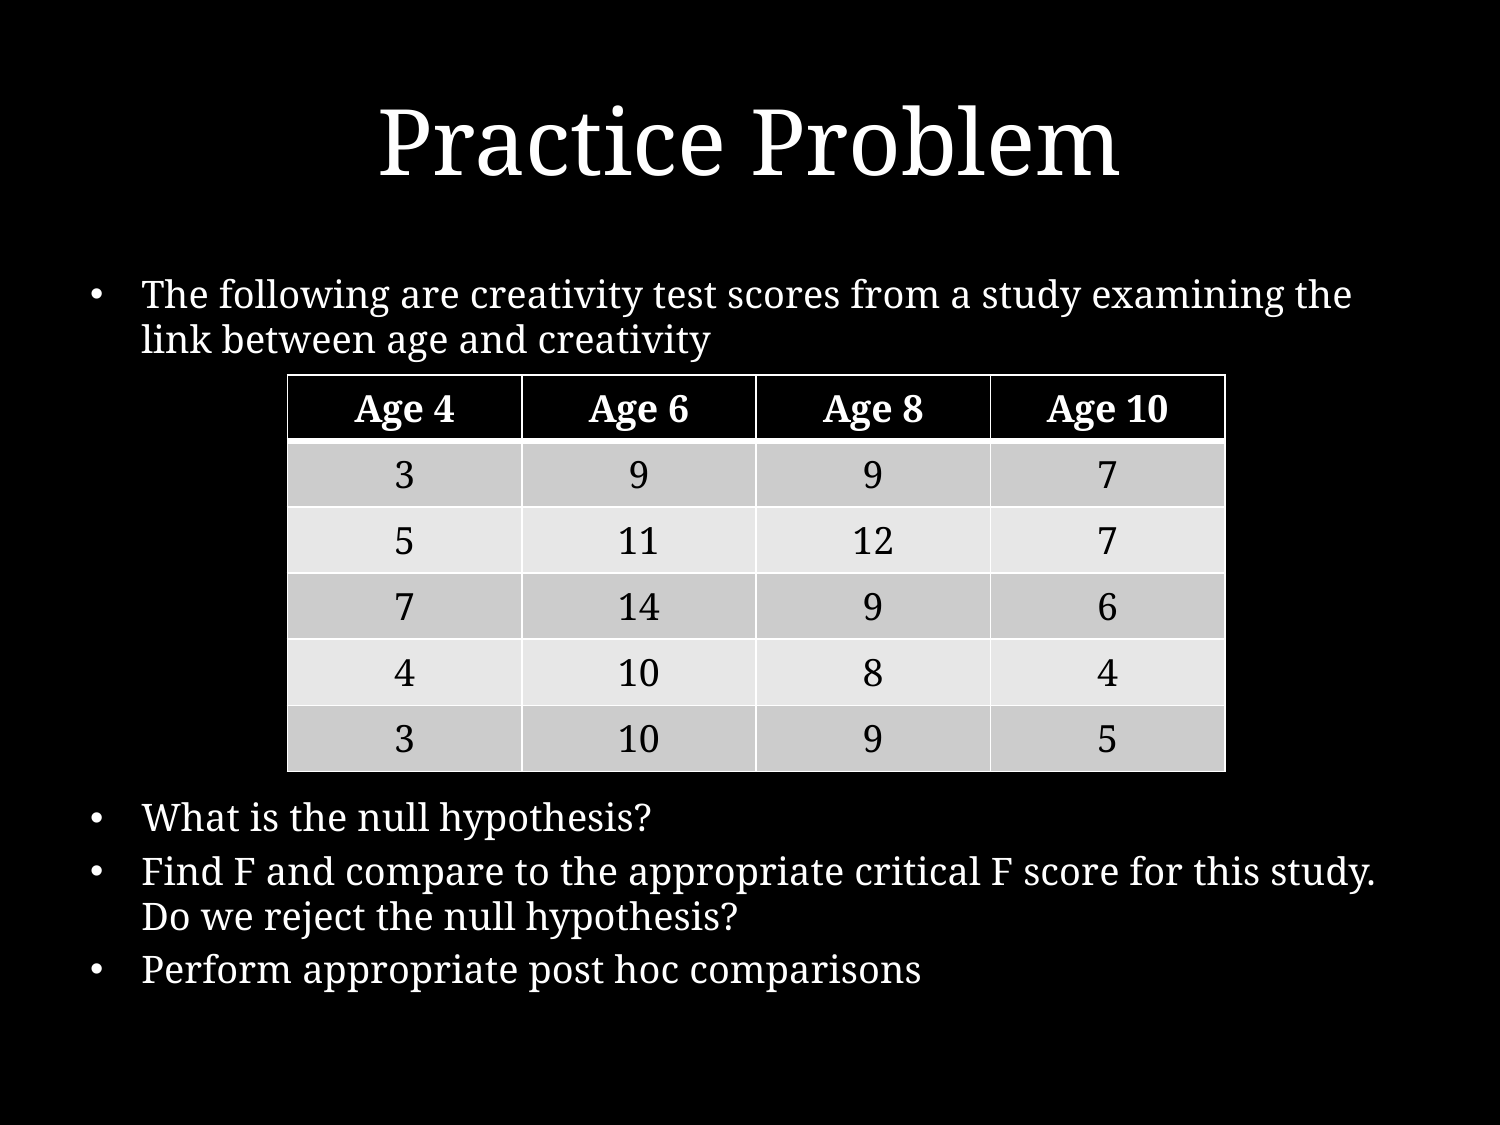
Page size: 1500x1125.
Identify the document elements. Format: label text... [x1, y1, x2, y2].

table_cell 11 [523, 508, 755, 572]
table_cell 5 [991, 706, 1224, 771]
table_cell 5 [288, 508, 521, 572]
table_cell 12 [757, 508, 990, 572]
table_cell 9 [757, 444, 990, 506]
table_cell 14 [523, 574, 755, 638]
table_header Age 4 [288, 376, 521, 438]
table_cell 7 [288, 574, 521, 638]
table_cell 7 [991, 444, 1224, 506]
table_cell 4 [288, 640, 521, 705]
table_header Age 10 [991, 376, 1224, 438]
title Practice Problem [74, 44, 1426, 233]
table_cell 8 [757, 640, 990, 705]
table_cell 9 [757, 574, 990, 638]
table_cell 6 [991, 574, 1224, 638]
table_header Age 6 [523, 376, 755, 438]
table_cell 10 [523, 706, 755, 771]
table_cell 10 [523, 640, 755, 705]
table_cell 3 [288, 444, 521, 506]
list The following are creativity test scores from a study examining the link between age and creativity What is the null hypothesis? Find F and compare to the appropriate critical F score for this study. Do we reject the null hypothesis? Perform appropriate post hoc comparisons [74, 262, 1426, 1006]
table_cell 4 [991, 640, 1224, 705]
table_cell 7 [991, 508, 1224, 572]
table_cell 9 [757, 706, 990, 771]
table_cell 3 [288, 706, 521, 771]
table_cell 9 [523, 444, 755, 506]
table_header Age 8 [757, 376, 990, 438]
